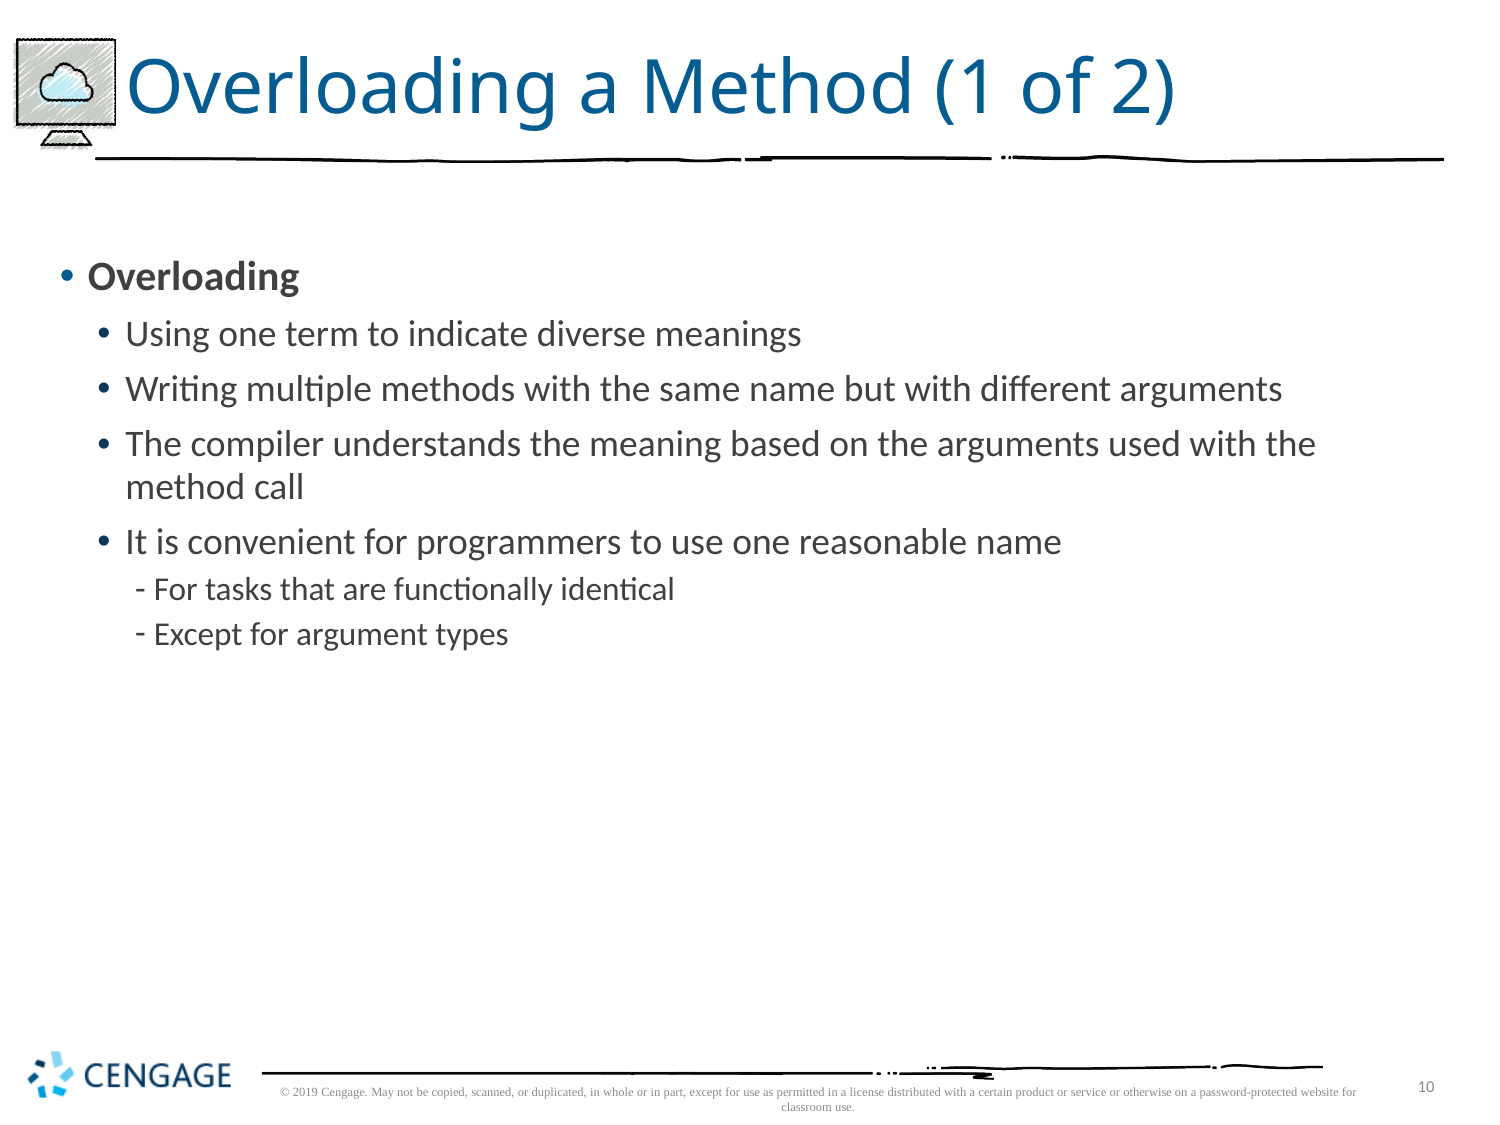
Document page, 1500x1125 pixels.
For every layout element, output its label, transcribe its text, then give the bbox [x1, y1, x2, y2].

picture [12, 36, 117, 151]
title Overloading a Method (1 of 2) [125, 66, 1442, 116]
footer © 2019 Cengage. May not be copied, scanned, or duplicated, in whole or in part, except for use as permitted in a license distributed with a certain product or service or otherwise on a password-protected website for classroom use. [261, 1079, 1375, 1120]
picture [95, 155, 1444, 163]
list Overloading Using one term to indicate diverse meanings Writing multiple methods with the same name but with different arguments The compiler understands the meaning based on the arguments used with the method call It is convenient for programmers to use one reasonable name For tasks that are functionally identical Except for argument types [59, 252, 1441, 713]
picture [7, 1037, 244, 1111]
picture [261, 1064, 1323, 1079]
